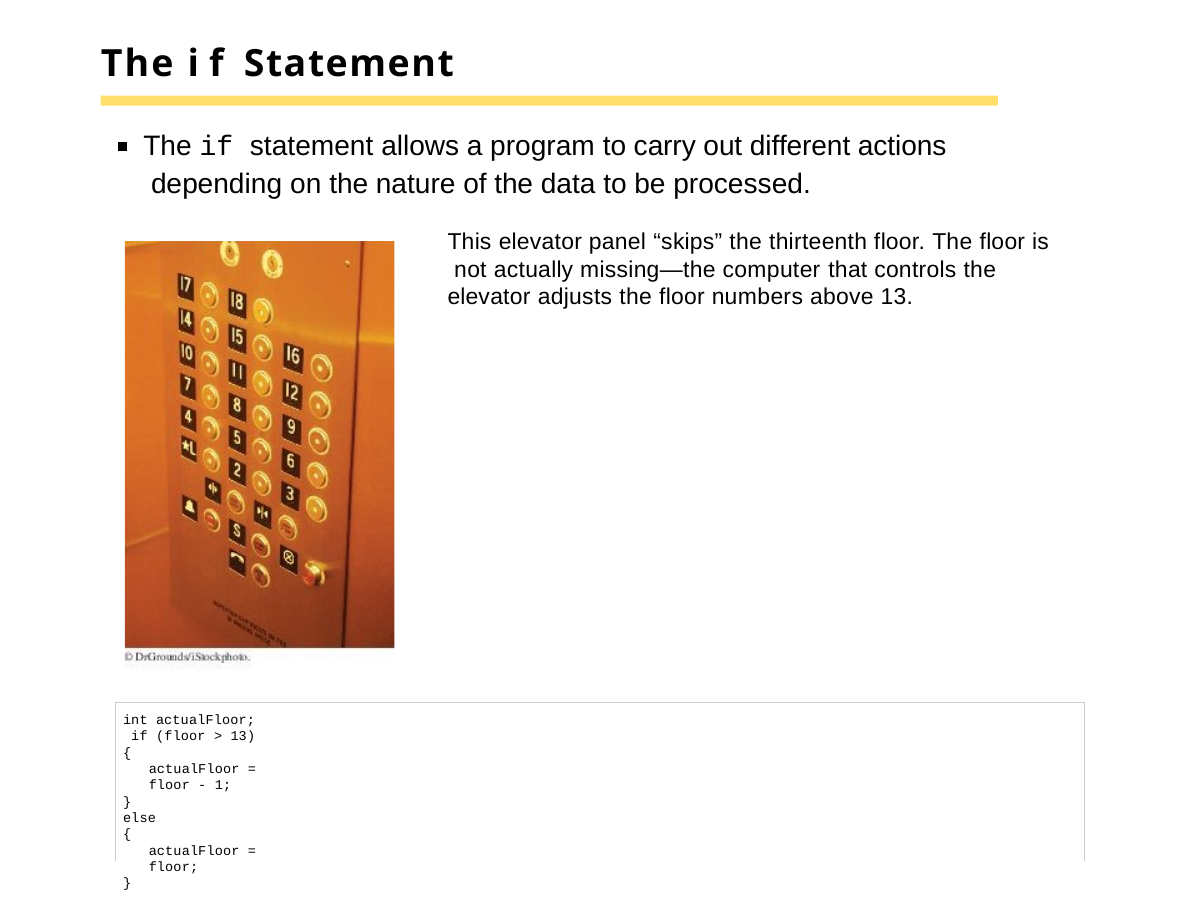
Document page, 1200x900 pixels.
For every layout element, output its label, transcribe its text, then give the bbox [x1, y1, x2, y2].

text_box int actualFloor; if (floor > 13) { actualFloor = floor - 1; } else { actualFloor = floor; } [121, 710, 356, 891]
text_box [116, 702, 1085, 862]
title The if Statement [98, 39, 1102, 190]
text_box [124, 241, 395, 678]
text_box The if statement allows a program to carry out different actions depending on the nature of the data to be processed. This elevator panel “skips” the thirteenth floor. The floor is not actually missing—the computer that controls the elevator adjusts the floor numbers above 13. [141, 121, 1052, 310]
